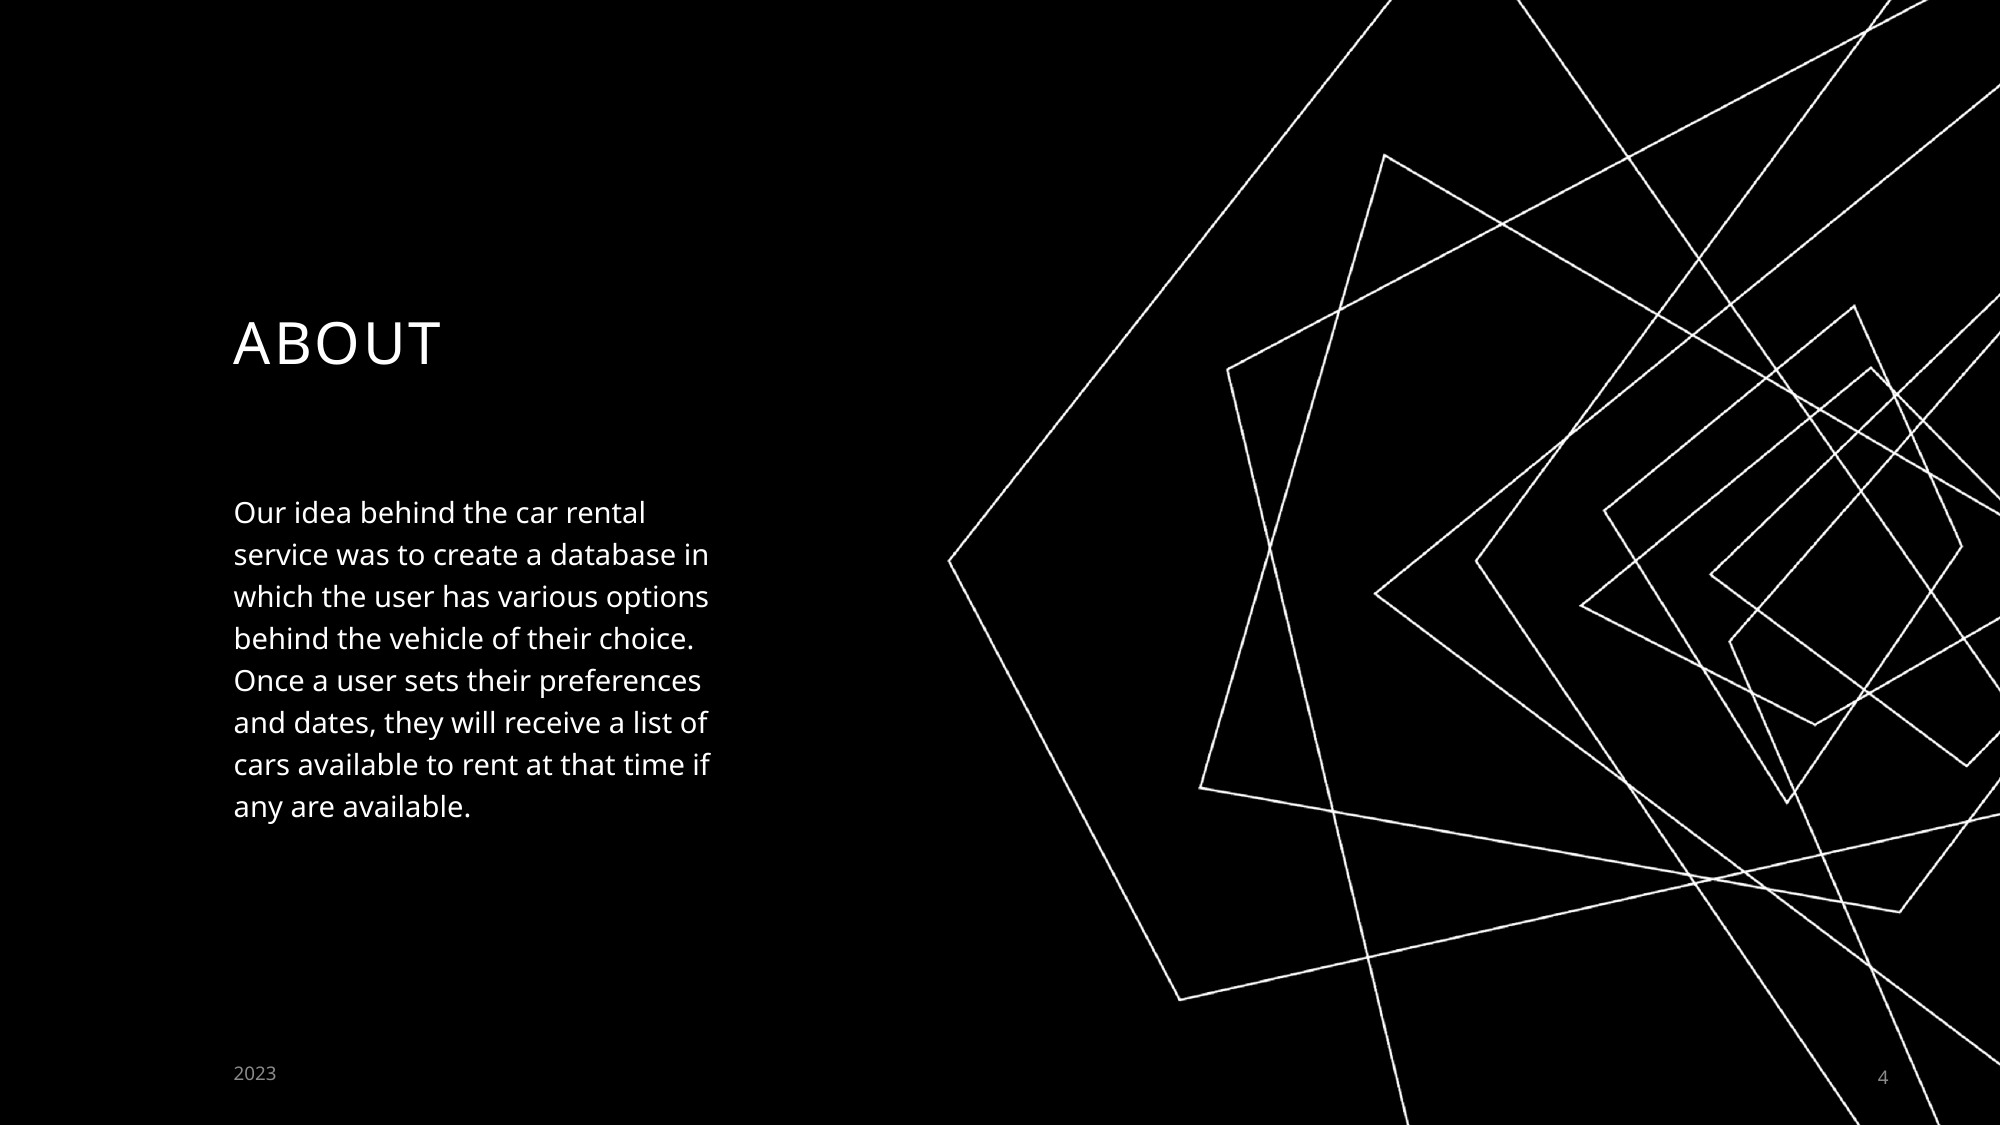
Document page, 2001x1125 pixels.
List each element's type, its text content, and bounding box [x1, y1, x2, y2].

list Our idea behind the car rental service was to create a database in which the user has various options behind the vehicle of their choice. Once a user sets their preferences and dates, they will receive a list of cars available to rent at that time if any are available. [218, 479, 740, 893]
title ABOUT [218, 167, 740, 385]
slide_number 4 [1741, 1048, 1904, 1109]
picture [900, 0, 2000, 1125]
slide_number 2023 [218, 1042, 381, 1103]
